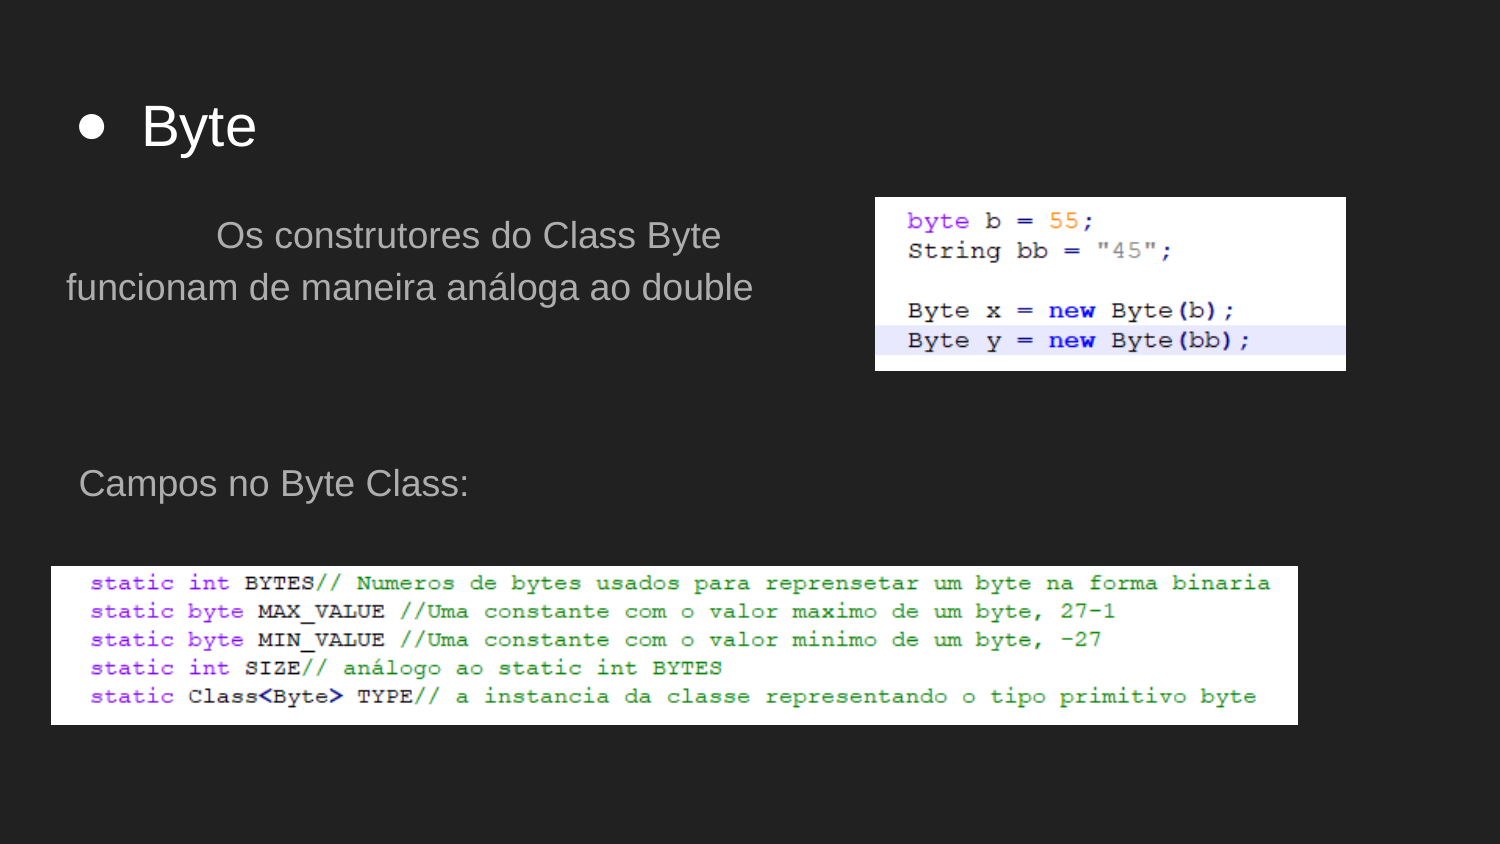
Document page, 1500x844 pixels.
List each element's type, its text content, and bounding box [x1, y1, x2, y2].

title Byte [51, 72, 1449, 167]
picture [50, 566, 1299, 725]
text_box Campos no Byte Class: [63, 437, 733, 516]
picture [874, 197, 1346, 372]
list Os construtores do Class Byte funcionam de maneira análoga ao double [51, 189, 867, 371]
